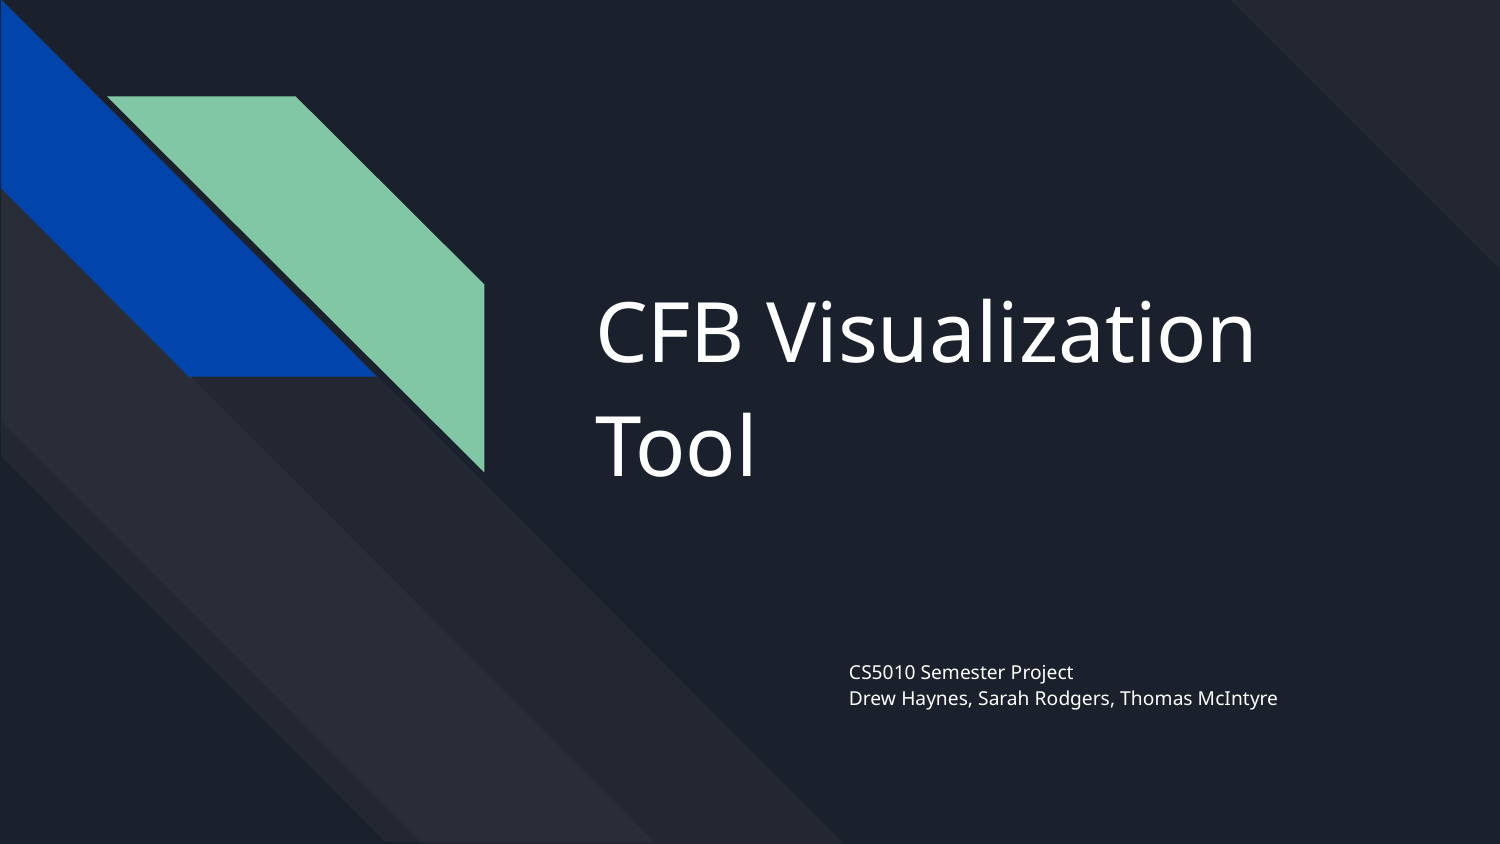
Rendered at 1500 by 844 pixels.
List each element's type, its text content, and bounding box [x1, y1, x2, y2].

title CFB Visualization Tool [580, 258, 1404, 518]
subtitle CS5010 Semester Project Drew Haynes, Sarah Rodgers, Thomas McIntyre [833, 643, 1404, 727]
